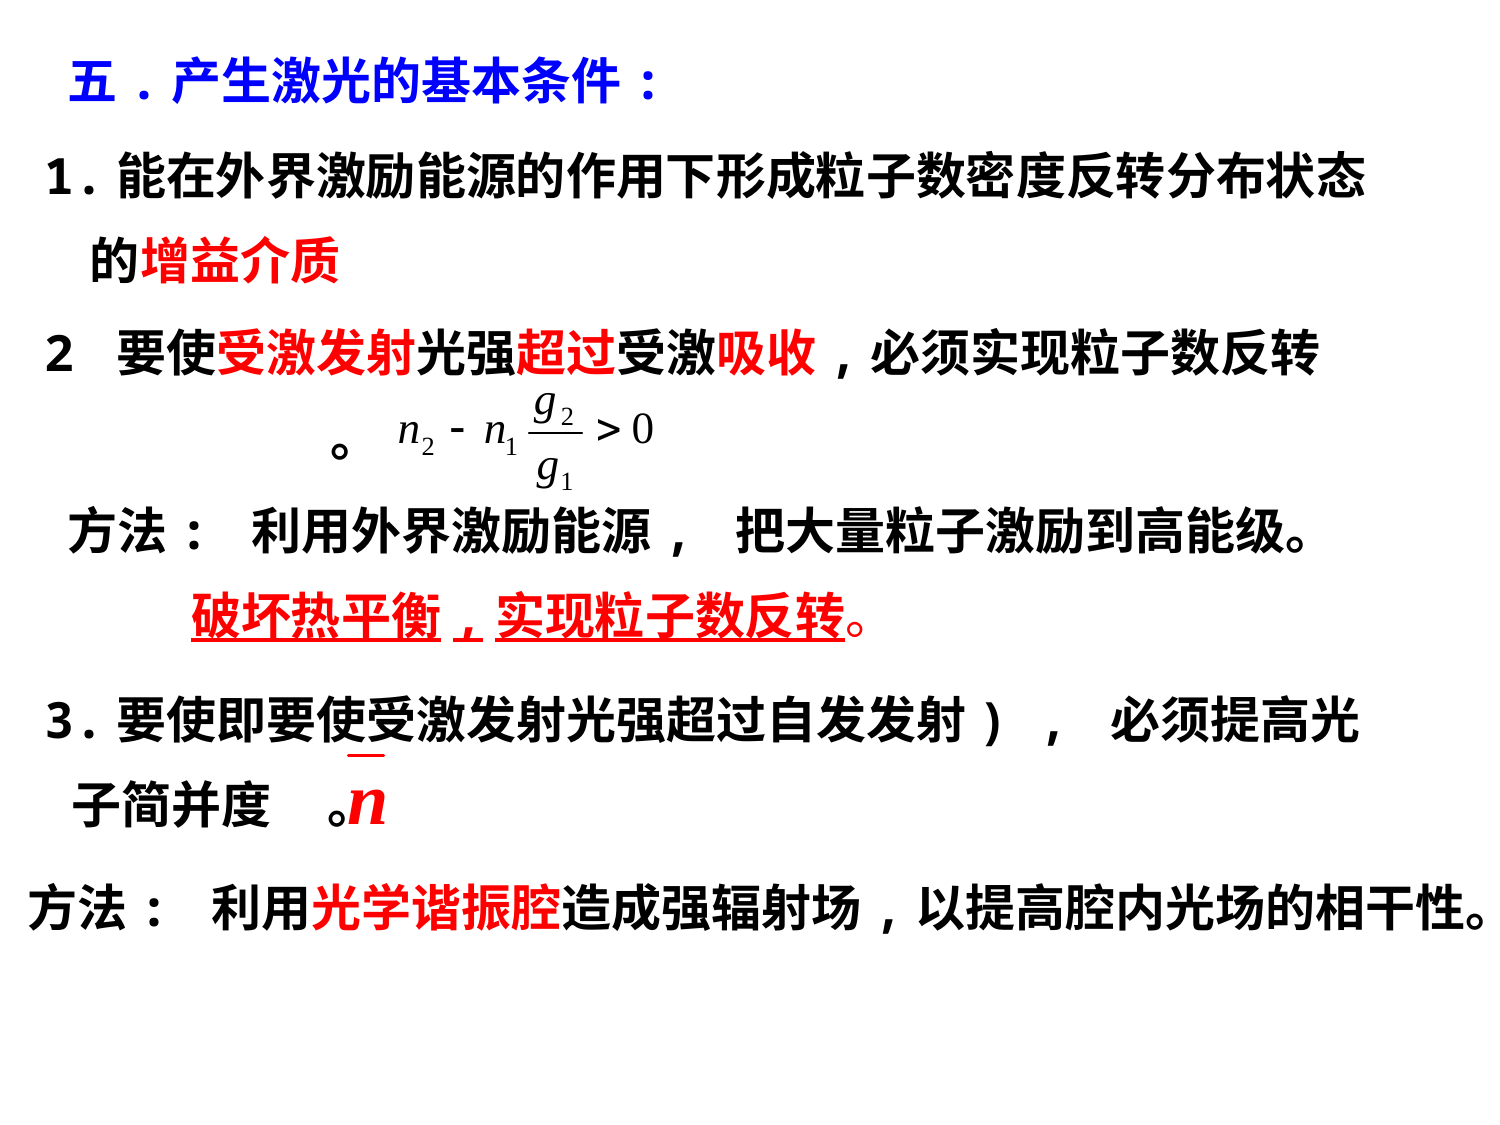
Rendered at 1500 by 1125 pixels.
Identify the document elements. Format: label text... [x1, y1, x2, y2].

text_box 五.产生激光的基本条件: [29, 42, 1455, 118]
text_box 2 要使受激发射光强超过受激吸收,必须实现粒子数反转 。 [0, 314, 1500, 475]
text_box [0, 680, 1500, 848]
text_box 方法: 利用光学谐振腔造成强辐射场,以提高腔内光场的相干性。 [12, 869, 1500, 945]
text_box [390, 368, 663, 501]
text_box 方法: 利用外界激励能源, 把大量粒子激励到高能级。 破坏热平衡,实现粒子数反转。 [29, 491, 1500, 652]
text_box 1.能在外界激励能源的作用下形成粒子数密度反转分布状态 的增益介质 [29, 137, 1500, 297]
